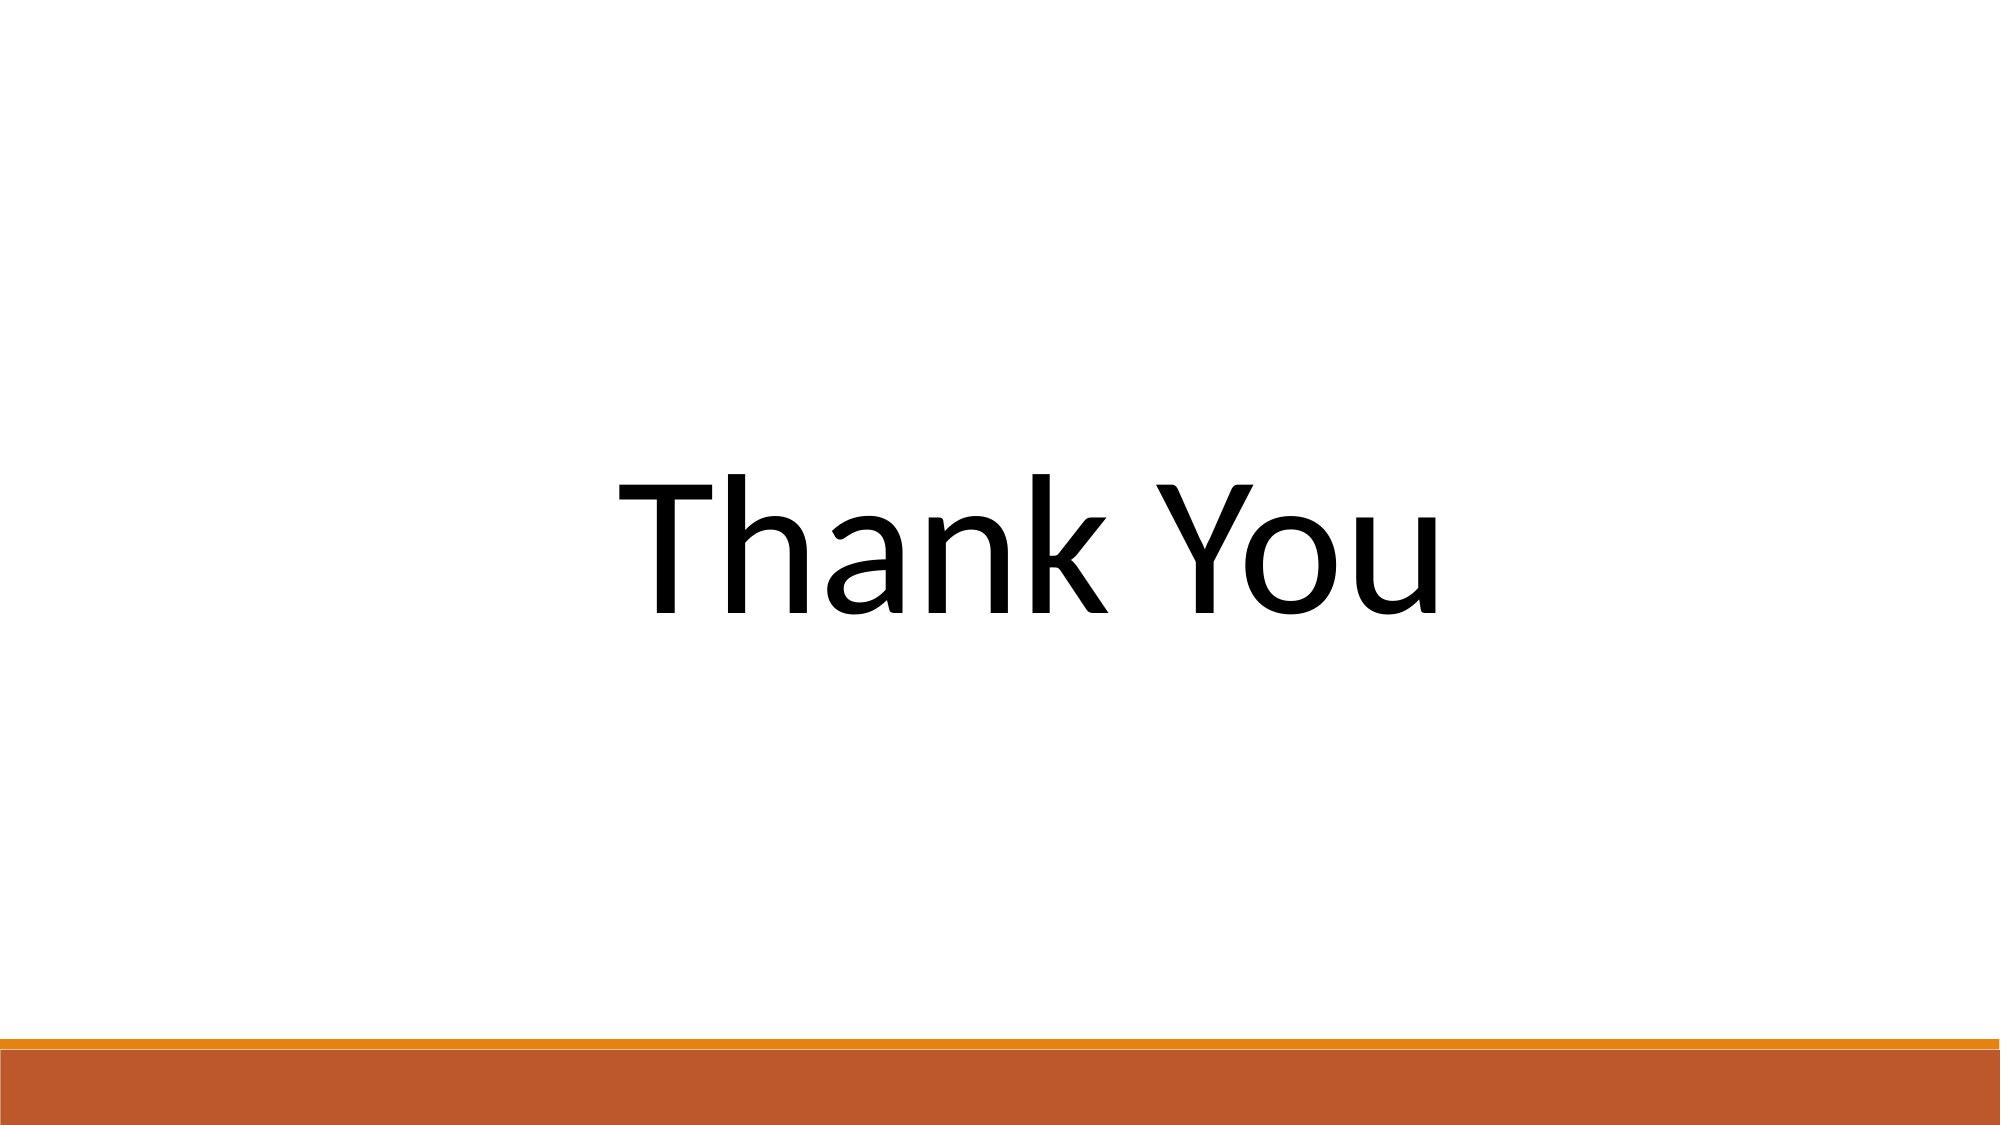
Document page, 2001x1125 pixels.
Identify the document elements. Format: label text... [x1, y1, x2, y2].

text_box Thank You [602, 405, 1506, 661]
